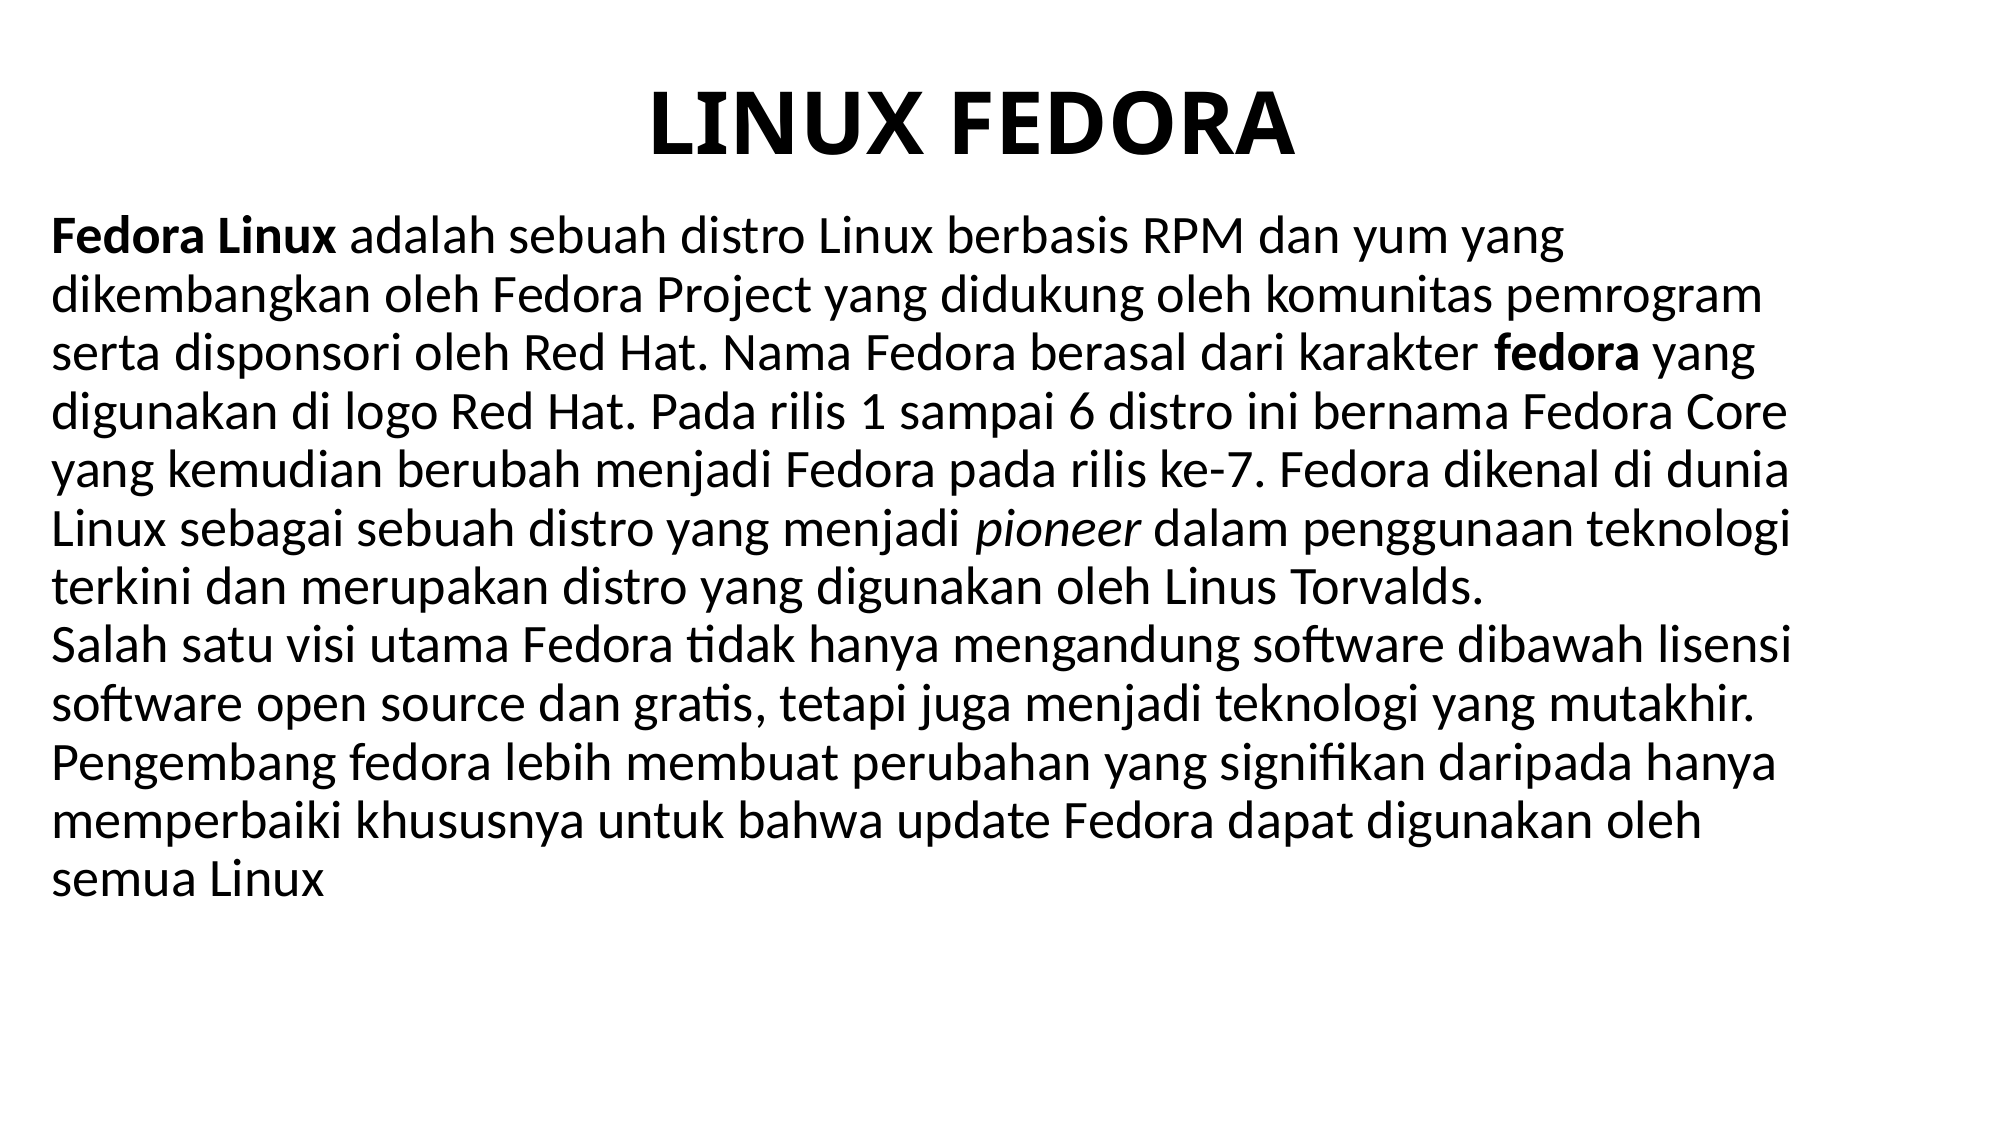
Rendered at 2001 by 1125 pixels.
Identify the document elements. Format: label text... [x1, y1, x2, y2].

title LINUX FEDORA [120, 71, 1845, 182]
list Fedora Linux adalah sebuah distro Linux berbasis RPM dan yum yang dikembangkan oleh Fedora Project yang didukung oleh komunitas pemrogram serta disponsori oleh Red Hat. Nama Fedora berasal dari karakter fedora yang digunakan di logo Red Hat. Pada rilis 1 sampai 6 distro ini bernama Fedora Core yang kemudian berubah menjadi Fedora pada rilis ke-7. Fedora dikenal di dunia Linux sebagai sebuah distro yang menjadi pioneer dalam penggunaan teknologi terkini dan merupakan distro yang digunakan oleh Linus Torvalds. Salah satu visi utama Fedora tidak hanya mengandung software dibawah lisensi software open source dan gratis, tetapi juga menjadi teknologi yang mutakhir. Pengembang fedora lebih membuat perubahan yang signifikan daripada hanya memperbaiki khususnya untuk bahwa update Fedora dapat digunakan oleh semua Linux [36, 199, 1846, 982]
